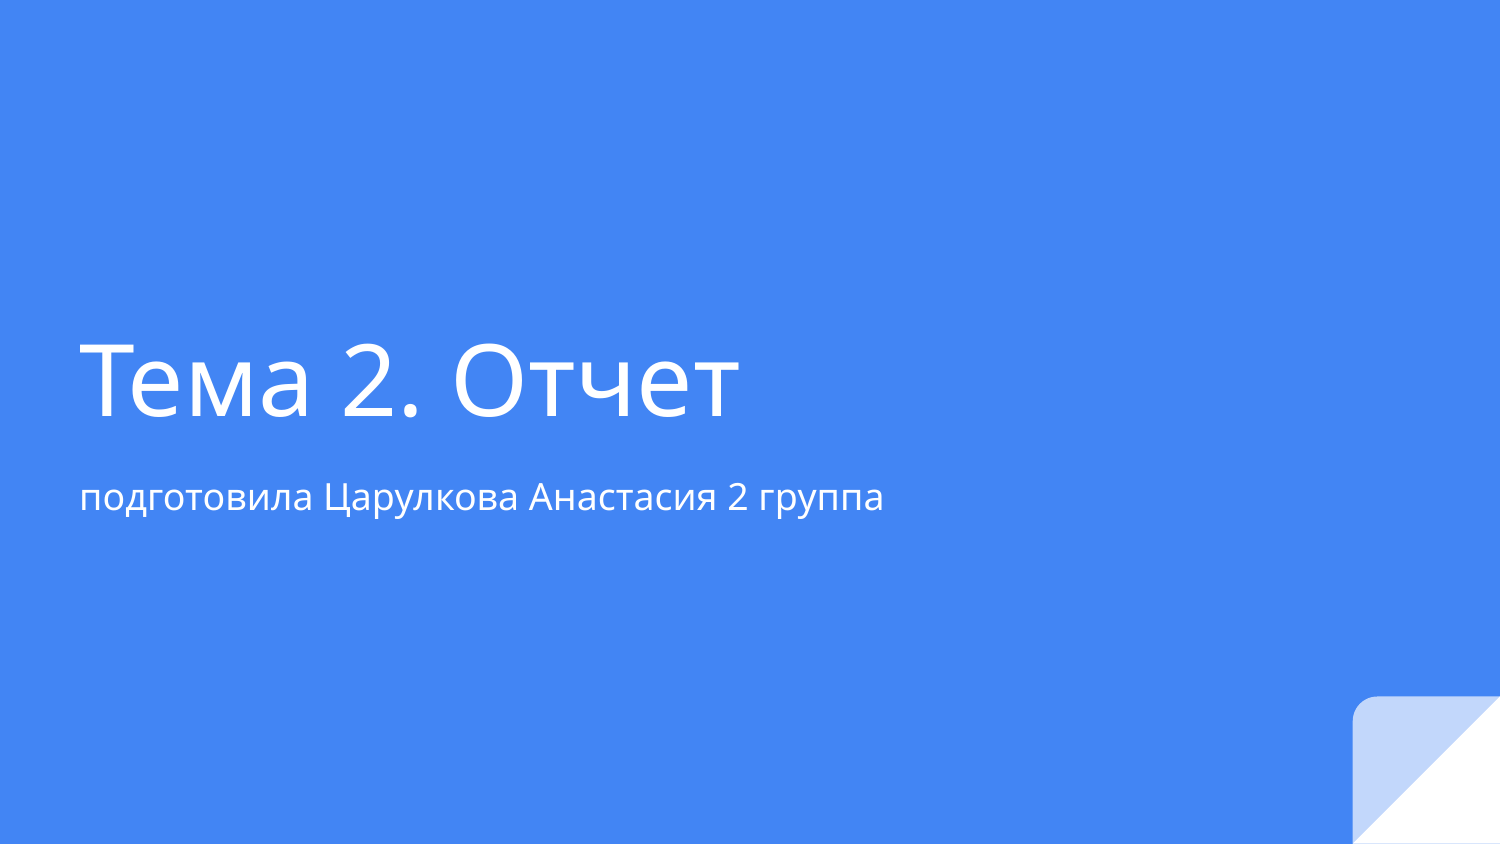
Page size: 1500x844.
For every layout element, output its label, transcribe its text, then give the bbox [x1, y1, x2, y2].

subtitle подготовила Царулкова Анастасия 2 группа [64, 457, 1413, 529]
title Тема 2. Отчет [64, 298, 1413, 452]
